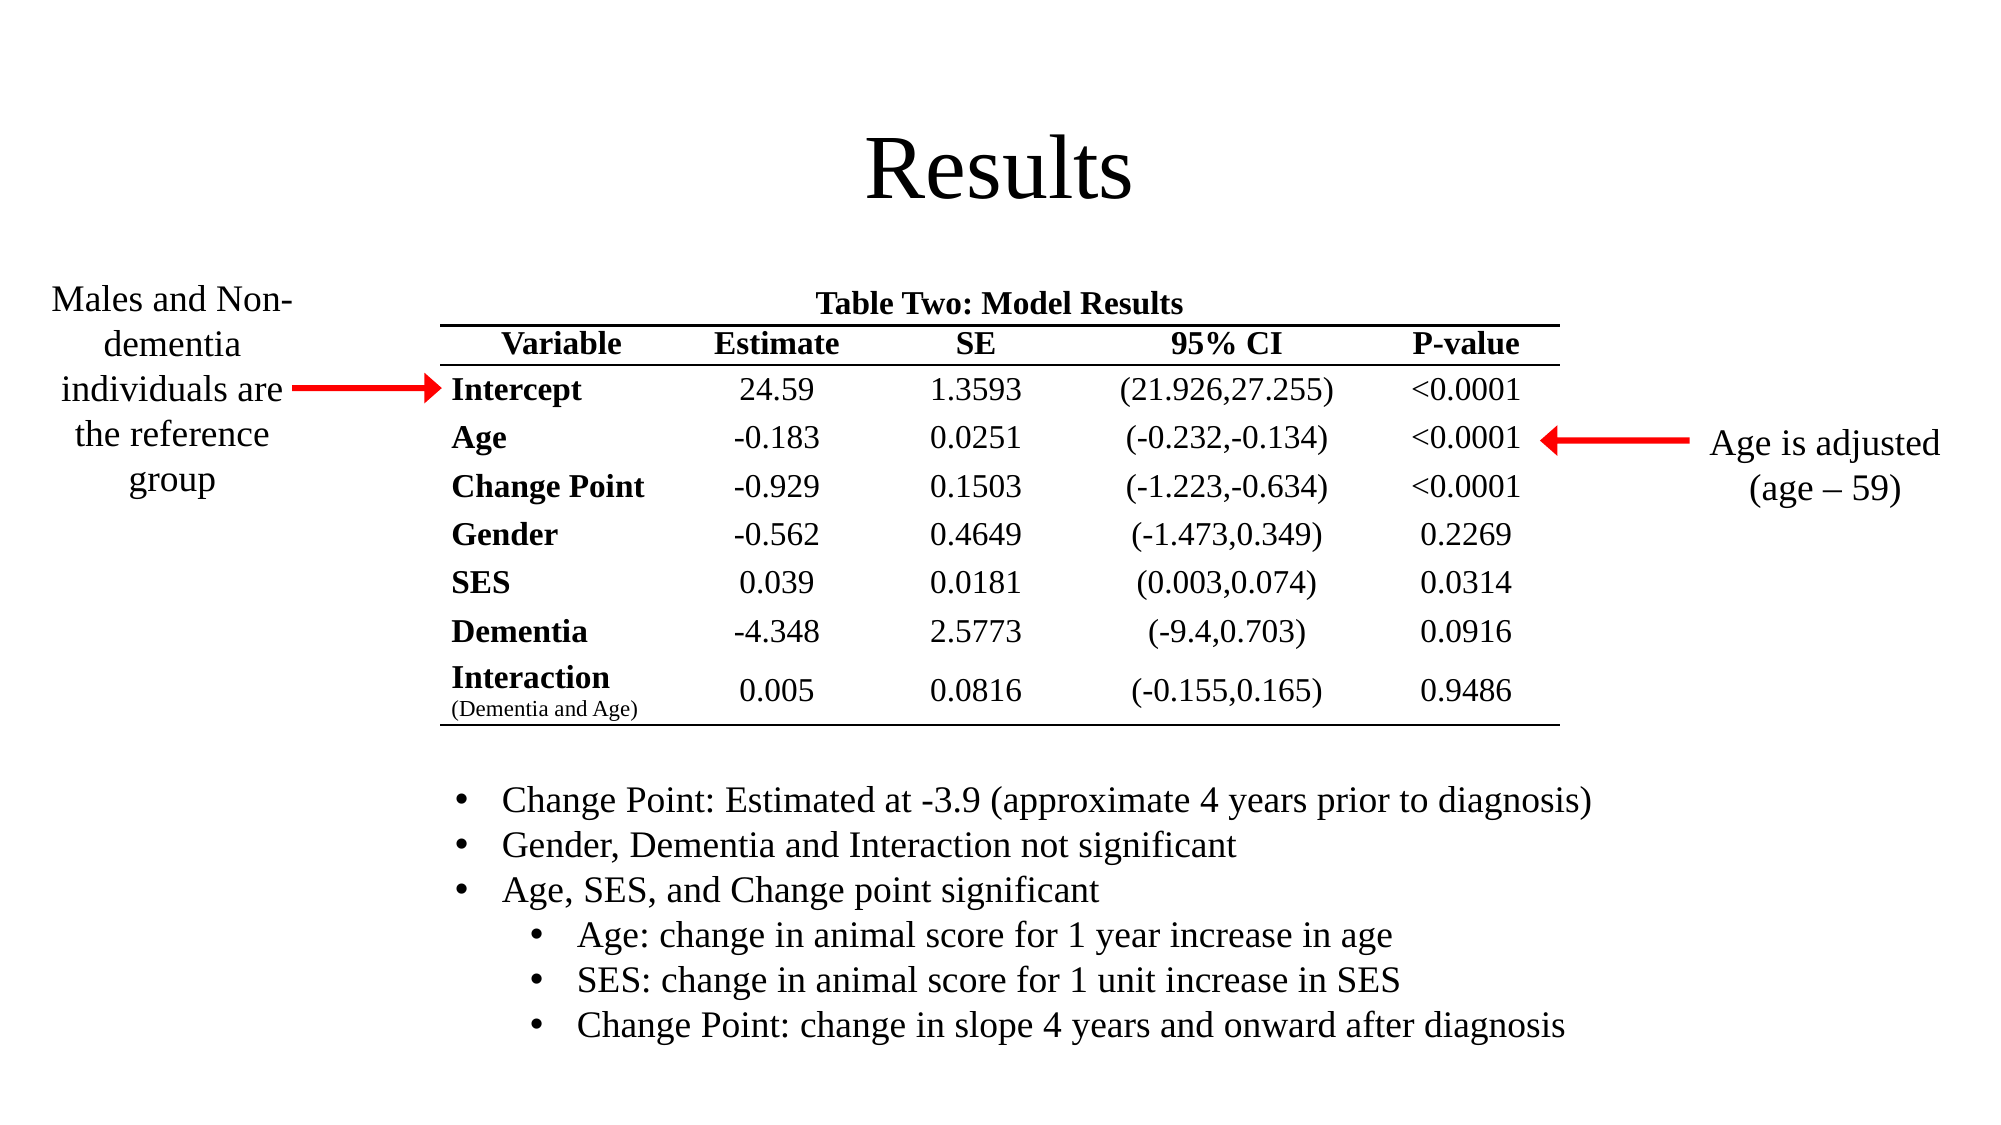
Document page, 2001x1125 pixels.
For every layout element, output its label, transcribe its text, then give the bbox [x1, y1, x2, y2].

table_cell 0.0314 [1373, 558, 1560, 607]
table_cell SE [871, 327, 1081, 364]
table_cell 0.0251 [871, 414, 1081, 462]
table_cell 0.9486 [1373, 655, 1560, 724]
table_cell 24.59 [683, 366, 871, 414]
table_cell (-1.473,0.349) [1081, 510, 1373, 558]
table_cell -0.562 [683, 510, 871, 558]
table_cell P-value [1373, 327, 1560, 364]
table_cell Estimate [683, 327, 871, 364]
table_cell Change Point [440, 462, 683, 510]
table_cell Interaction (Dementia and Age) [440, 655, 683, 724]
text_box Age is adjusted (age – 59) [1688, 410, 1963, 515]
table_cell -4.348 [683, 607, 871, 655]
table_header Table Two: Model Results [440, 285, 1560, 324]
table_cell <0.0001 [1373, 462, 1560, 510]
table_cell 2.5773 [871, 607, 1081, 655]
table_cell Age [440, 414, 683, 462]
table_cell (-1.223,-0.634) [1081, 462, 1373, 510]
table_cell 0.0181 [871, 558, 1081, 607]
table_cell (-0.232,-0.134) [1081, 414, 1373, 462]
table_cell 0.4649 [871, 510, 1081, 558]
text_box [312, 372, 440, 404]
table_cell 95% CI [1081, 327, 1373, 364]
table_cell (-0.155,0.165) [1081, 655, 1373, 724]
table_cell Gender [440, 510, 683, 558]
table_cell (21.926,27.255) [1081, 366, 1373, 414]
table_cell (0.003,0.074) [1081, 558, 1373, 607]
table_cell 0.039 [683, 558, 871, 607]
table_cell -0.929 [683, 462, 871, 510]
table_cell 0.0816 [871, 655, 1081, 724]
table_cell 1.3593 [871, 366, 1081, 414]
table_cell SES [440, 558, 683, 607]
text_box Males and Non-dementia individuals are the reference group [33, 266, 312, 507]
table_cell 0.005 [683, 655, 871, 724]
table_cell Variable [440, 327, 683, 364]
table_cell <0.0001 [1373, 414, 1560, 462]
table_cell 0.2269 [1373, 510, 1560, 558]
table_cell -0.183 [683, 414, 871, 462]
table_cell 0.0916 [1373, 607, 1560, 655]
table_cell 0.1503 [871, 462, 1081, 510]
text_box [1539, 425, 1688, 456]
table_cell <0.0001 [1373, 366, 1560, 414]
table_cell Dementia [440, 607, 683, 655]
table_cell Intercept [440, 366, 683, 414]
table_cell (-9.4,0.703) [1081, 607, 1373, 655]
title Results [137, 59, 1863, 278]
text_box Change Point: Estimated at -3.9 (approximate 4 years prior to diagnosis) Gender, Dementia and Interaction not significant Age, SES, and Change point significant Age: change in animal score for 1 year increase in age SES: change in animal score for 1 unit increase in SES Change Point: change in slope 4 years and onward after diagnosis [440, 768, 1663, 1053]
